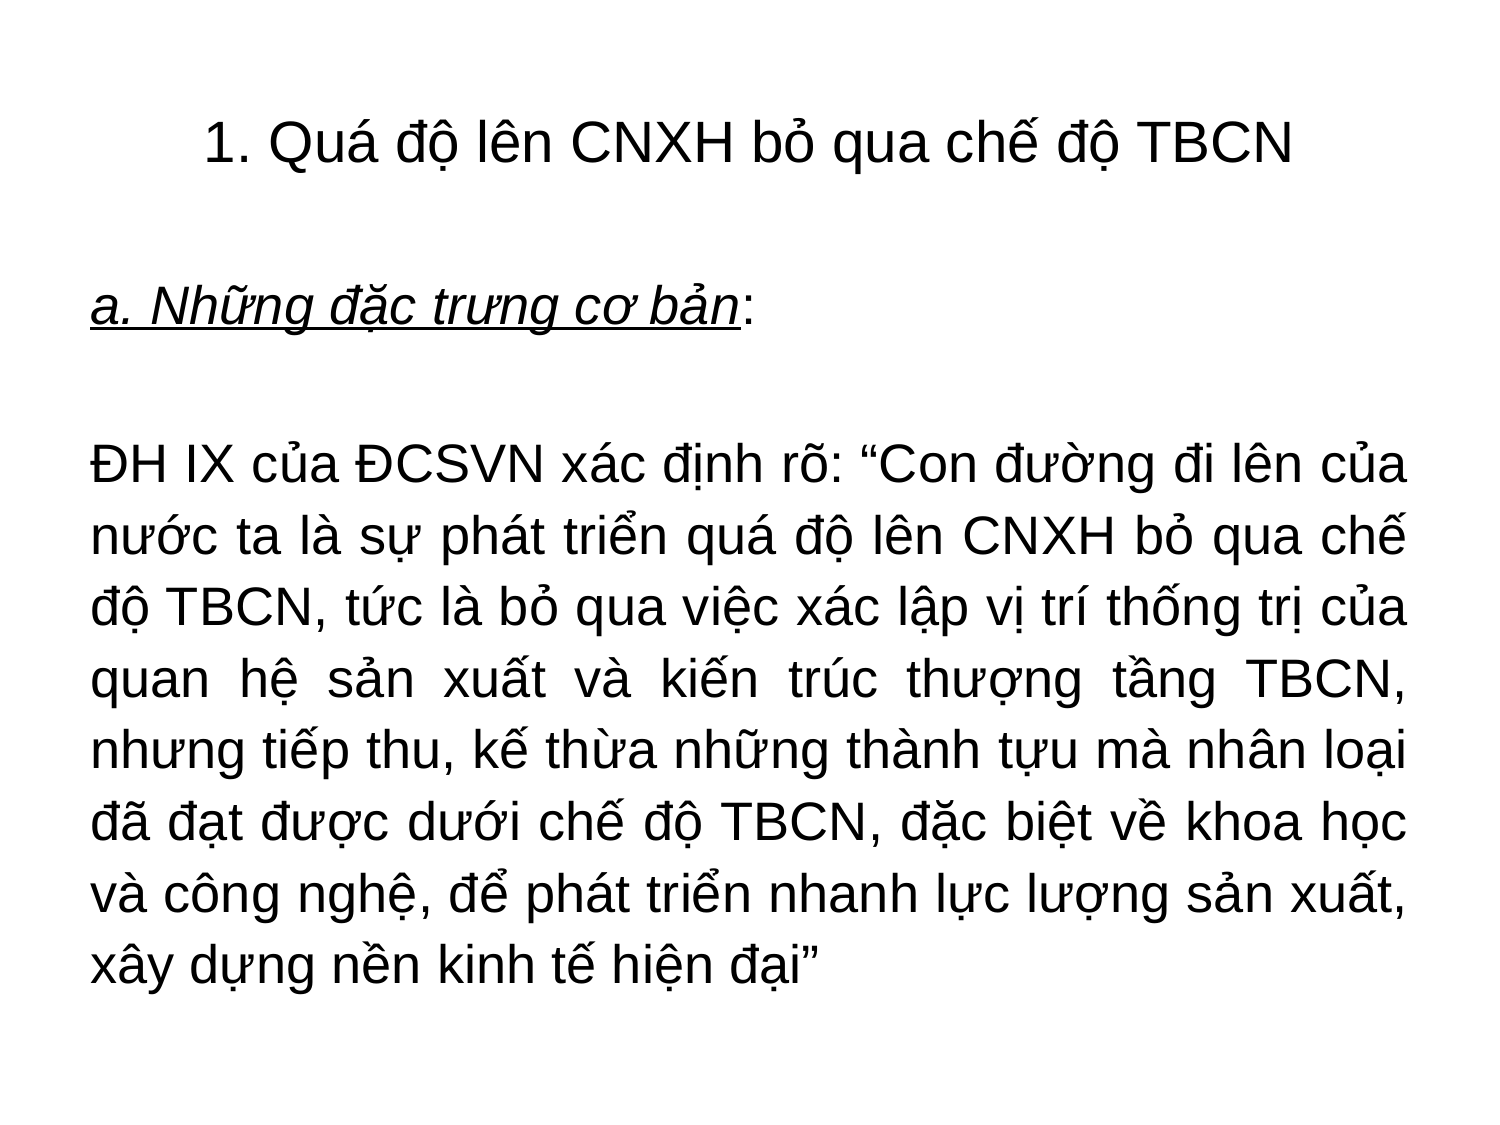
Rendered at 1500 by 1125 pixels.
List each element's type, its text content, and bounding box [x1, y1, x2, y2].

title 1. Quá độ lên CNXH bỏ qua chế độ TBCN [75, 45, 1425, 233]
list a. Những đặc trưng cơ bản: ĐH IX của ĐCSVN xác định rõ: “Con đường đi lên của nước ta là sự phát triển quá độ lên CNXH bỏ qua chế độ TBCN, tức là bỏ qua việc xác lập vị trí thống trị của quan hệ sản xuất và kiến trúc thượng tầng TBCN, nhưng tiếp thu, kế thừa những thành tựu mà nhân loại đã đạt được dưới chế độ TBCN, đặc biệt về khoa học và công nghệ, để phát triển nhanh lực lượng sản xuất, xây dựng nền kinh tế hiện đại” [75, 262, 1425, 1005]
